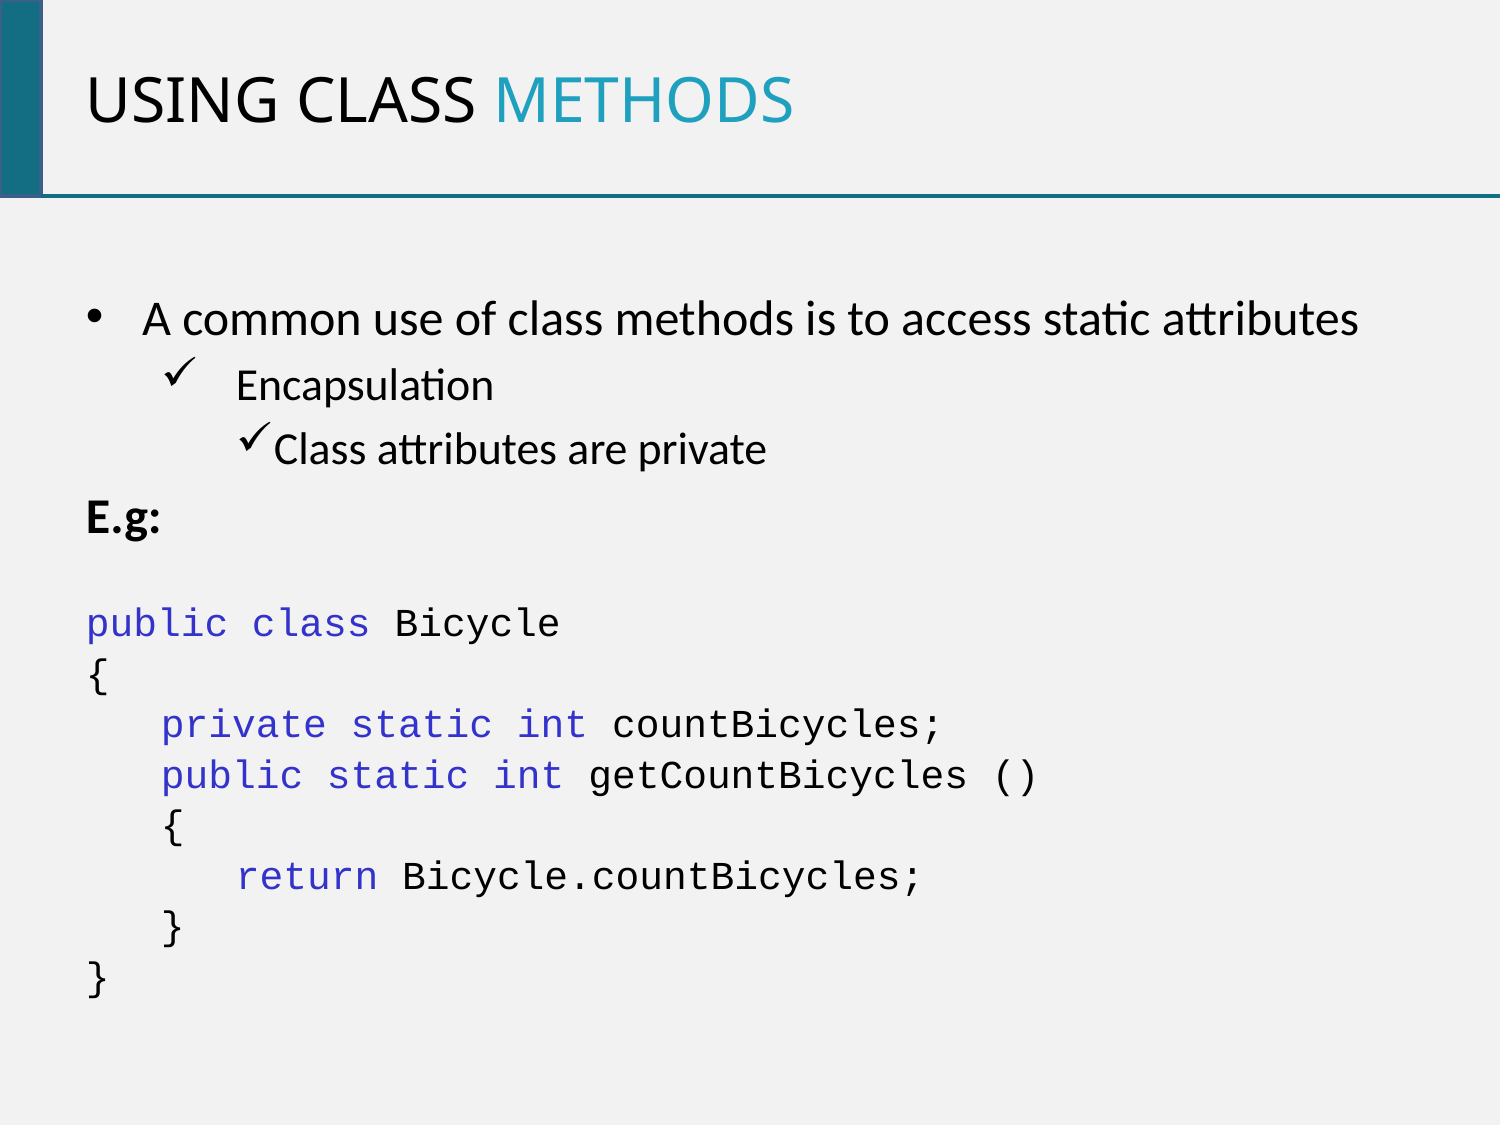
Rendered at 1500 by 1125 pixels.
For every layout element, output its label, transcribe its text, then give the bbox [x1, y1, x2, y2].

text_box [0, 0, 43, 198]
list A common use of class methods is to access static attributes Encapsulation Class attributes are private E.g: public class Bicycle { private static int countBicycles; public static int getCountBicycles () { return Bicycle.countBicycles; } } [70, 231, 1430, 1088]
text_box Using class methods [70, 0, 1294, 194]
